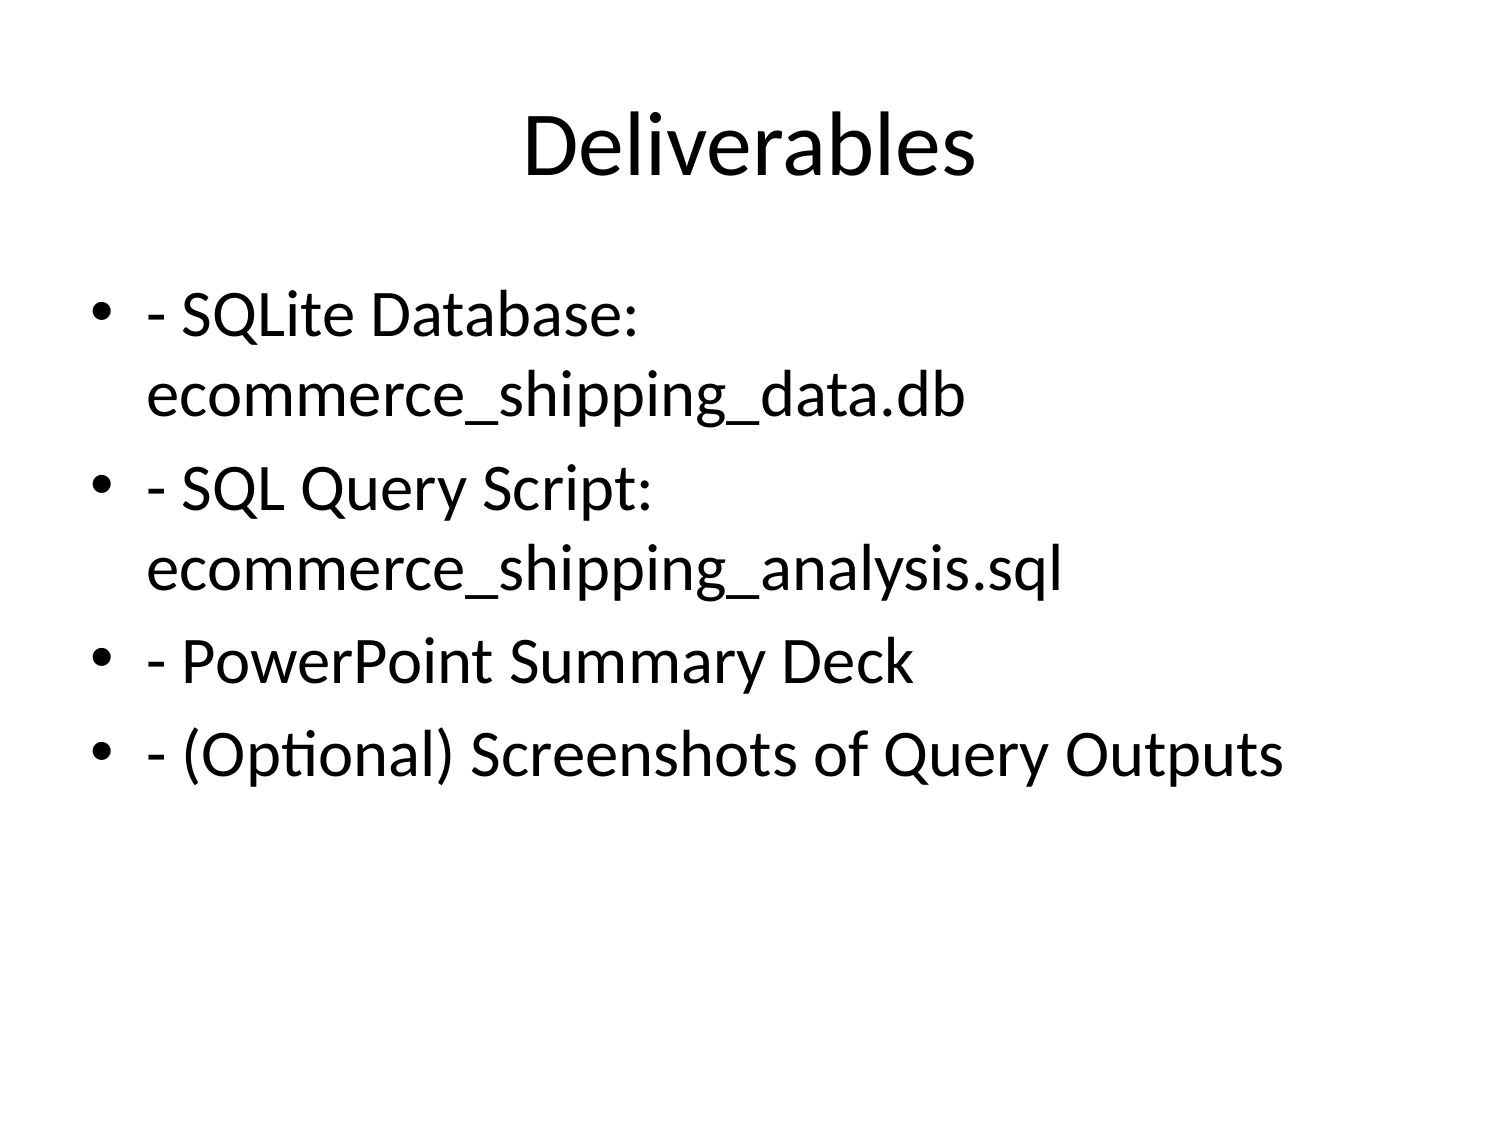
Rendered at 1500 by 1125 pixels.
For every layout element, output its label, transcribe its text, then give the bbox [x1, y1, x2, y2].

title Deliverables [75, 45, 1425, 233]
list - SQLite Database: ecommerce_shipping_data.db - SQL Query Script: ecommerce_shipping_analysis.sql - PowerPoint Summary Deck - (Optional) Screenshots of Query Outputs [75, 262, 1425, 1005]
